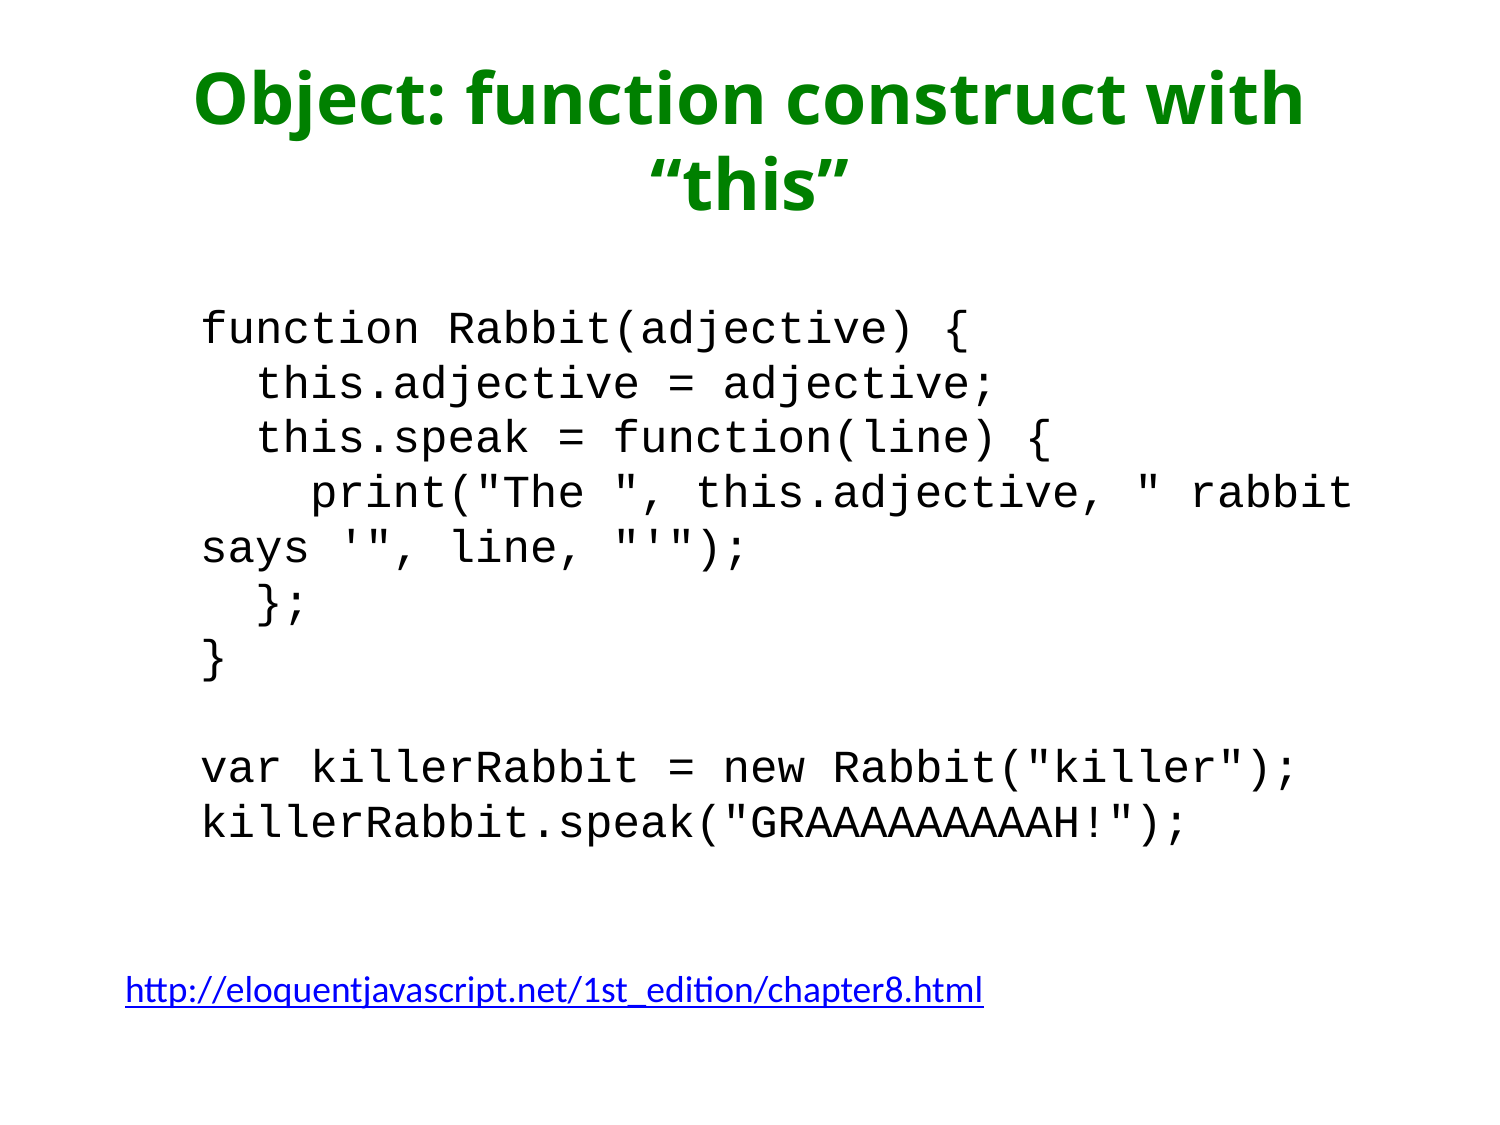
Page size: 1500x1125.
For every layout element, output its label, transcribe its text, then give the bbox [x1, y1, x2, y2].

title Object: function construct with “this” [75, 45, 1425, 233]
text_box http://eloquentjavascript.net/1st_edition/chapter8.html [110, 957, 1172, 1063]
text_box function Rabbit(adjective) { this.adjective = adjective; this.speak = function(line) { print("The ", this.adjective, " rabbit says '", line, "'"); }; } var killerRabbit = new Rabbit("killer"); killerRabbit.speak("GRAAAAAAAAAH!"); [185, 289, 1389, 855]
